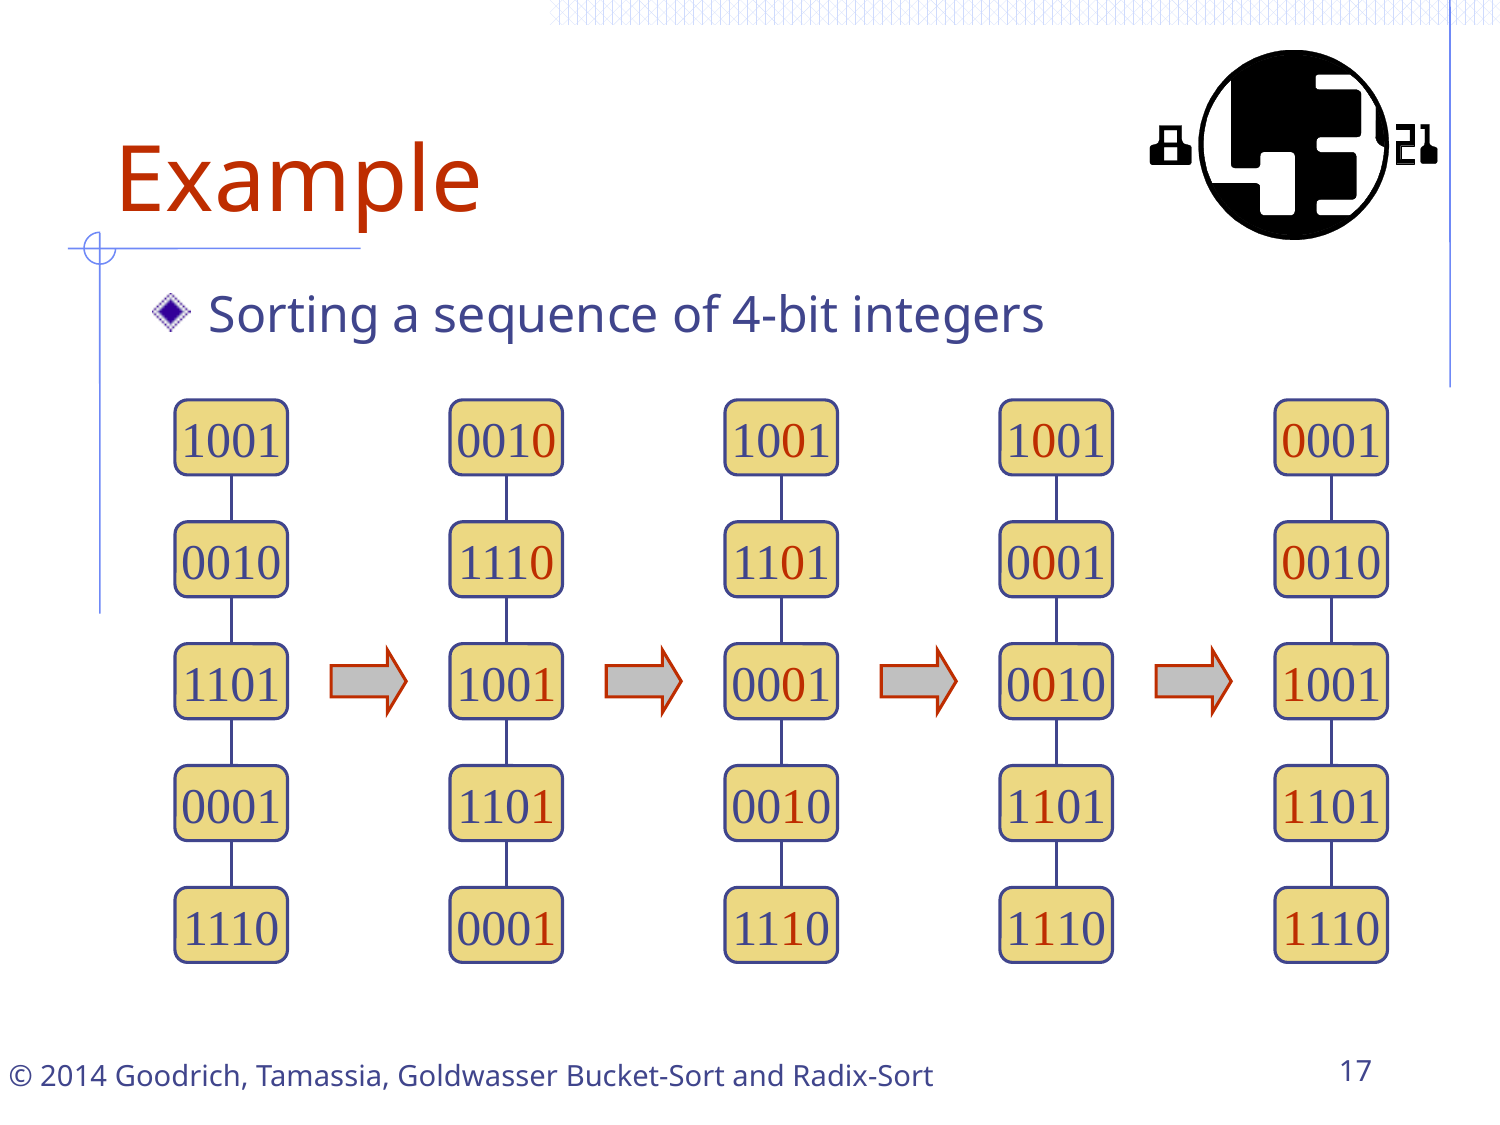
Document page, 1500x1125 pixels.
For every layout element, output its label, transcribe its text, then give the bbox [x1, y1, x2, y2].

text_box [606, 650, 682, 713]
slide_number 17 [1074, 1024, 1388, 1101]
title Example [99, 50, 1147, 238]
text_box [1149, 49, 1438, 241]
list Sorting a sequence of 4-bit integers [137, 275, 1413, 363]
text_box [724, 399, 838, 963]
text_box [1156, 650, 1232, 713]
text_box [881, 650, 957, 713]
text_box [999, 399, 1113, 963]
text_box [1274, 399, 1388, 963]
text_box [174, 399, 288, 963]
picture [152, 293, 191, 332]
footer Bucket-Sort and Radix-Sort [512, 1024, 988, 1101]
text_box [331, 650, 407, 713]
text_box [449, 399, 563, 963]
